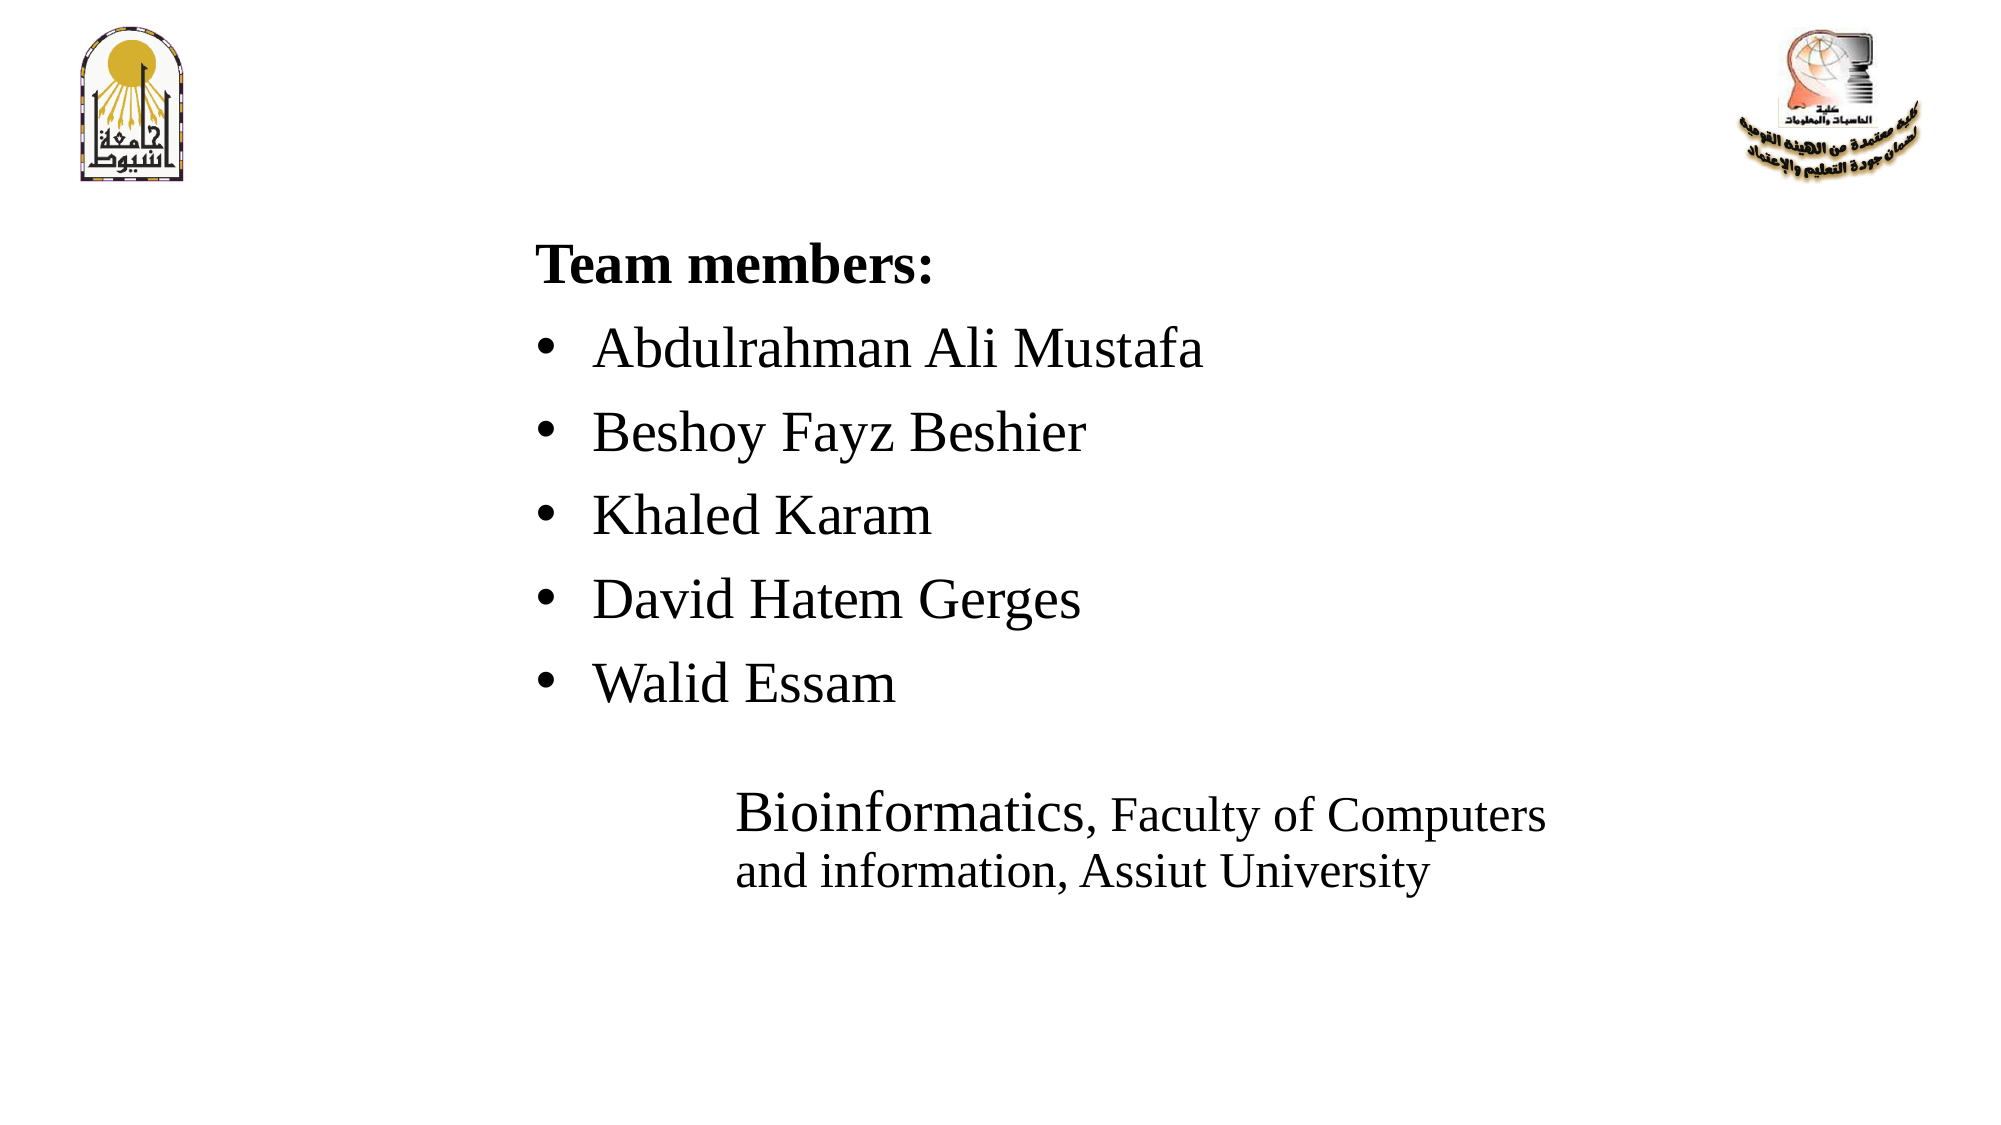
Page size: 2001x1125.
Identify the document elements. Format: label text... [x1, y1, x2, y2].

picture [1735, 22, 1923, 185]
text_box Bioinformatics, Faculty of Computers and information, Assiut University [720, 773, 1570, 1125]
subtitle Team members: Abdulrahman Ali Mustafa Beshoy Fayz Beshier Khaled Karam David Hatem Gerges Walid Essam [520, 225, 2000, 929]
picture [77, 22, 187, 185]
